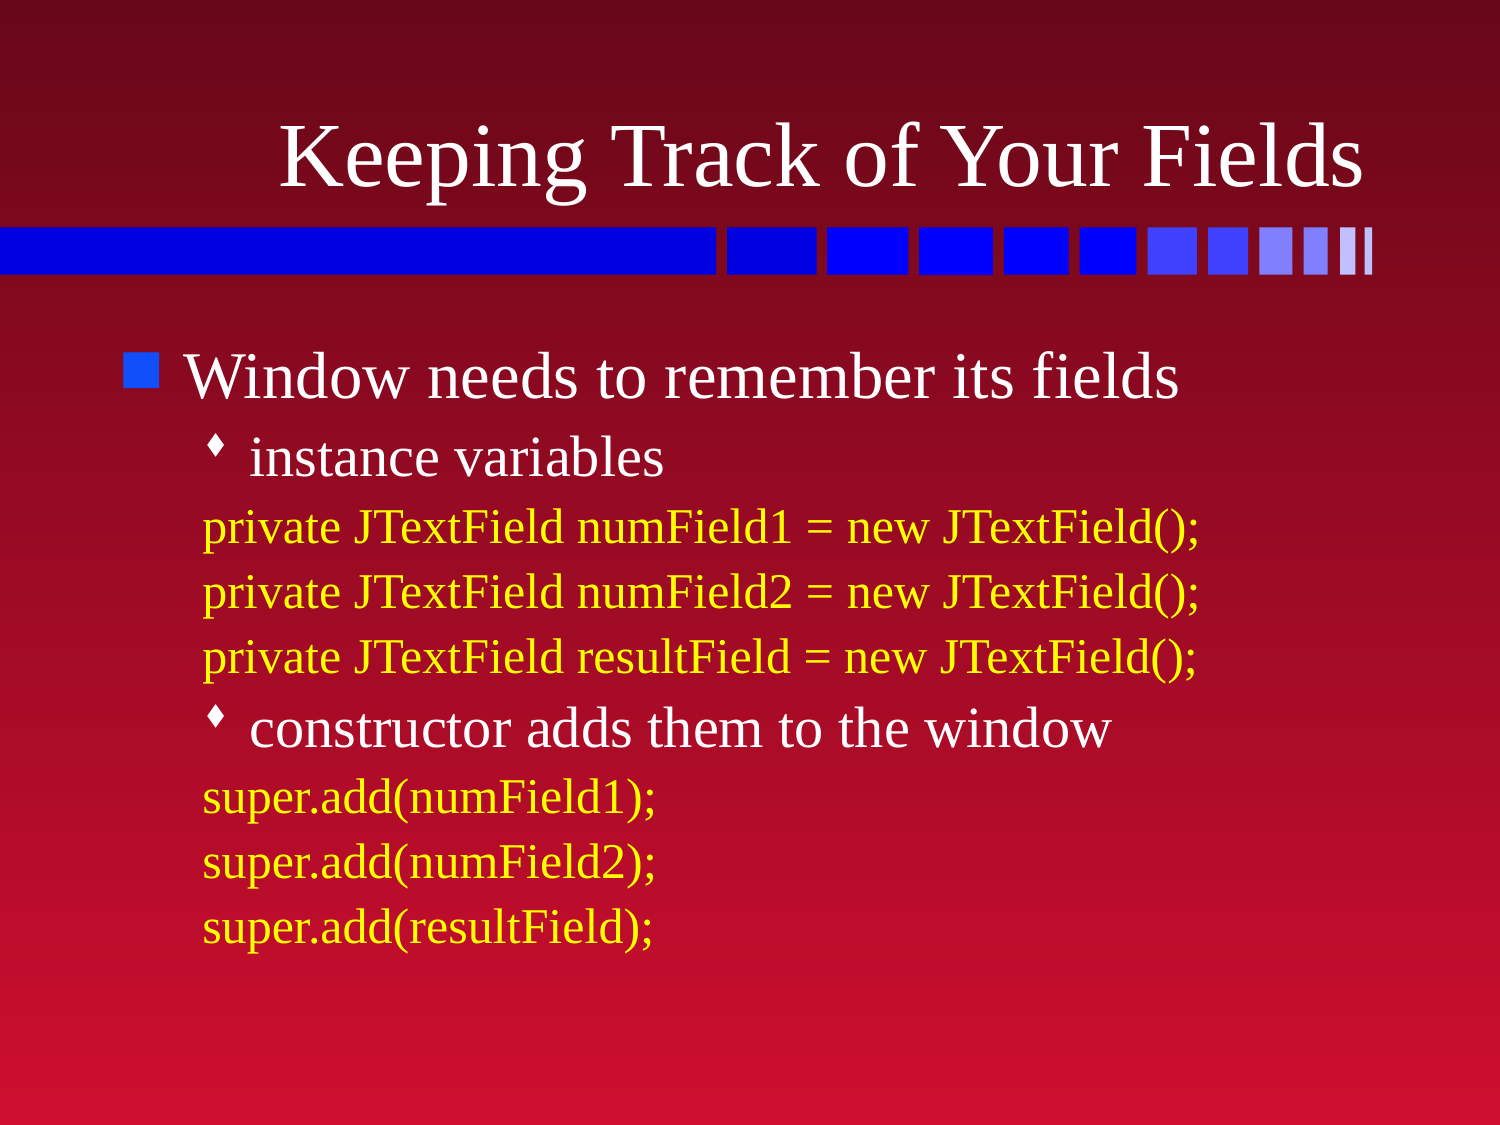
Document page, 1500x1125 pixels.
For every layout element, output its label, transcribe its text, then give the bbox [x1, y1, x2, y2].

title Keeping Track of Your Fields [109, 27, 1383, 213]
list Window needs to remember its fields instance variables private JTextField numField1 = new JTextField(); private JTextField numField2 = new JTextField(); private JTextField resultField = new JTextField(); constructor adds them to the window super.add(numField1); super.add(numField2); super.add(resultField); [111, 324, 1388, 1001]
